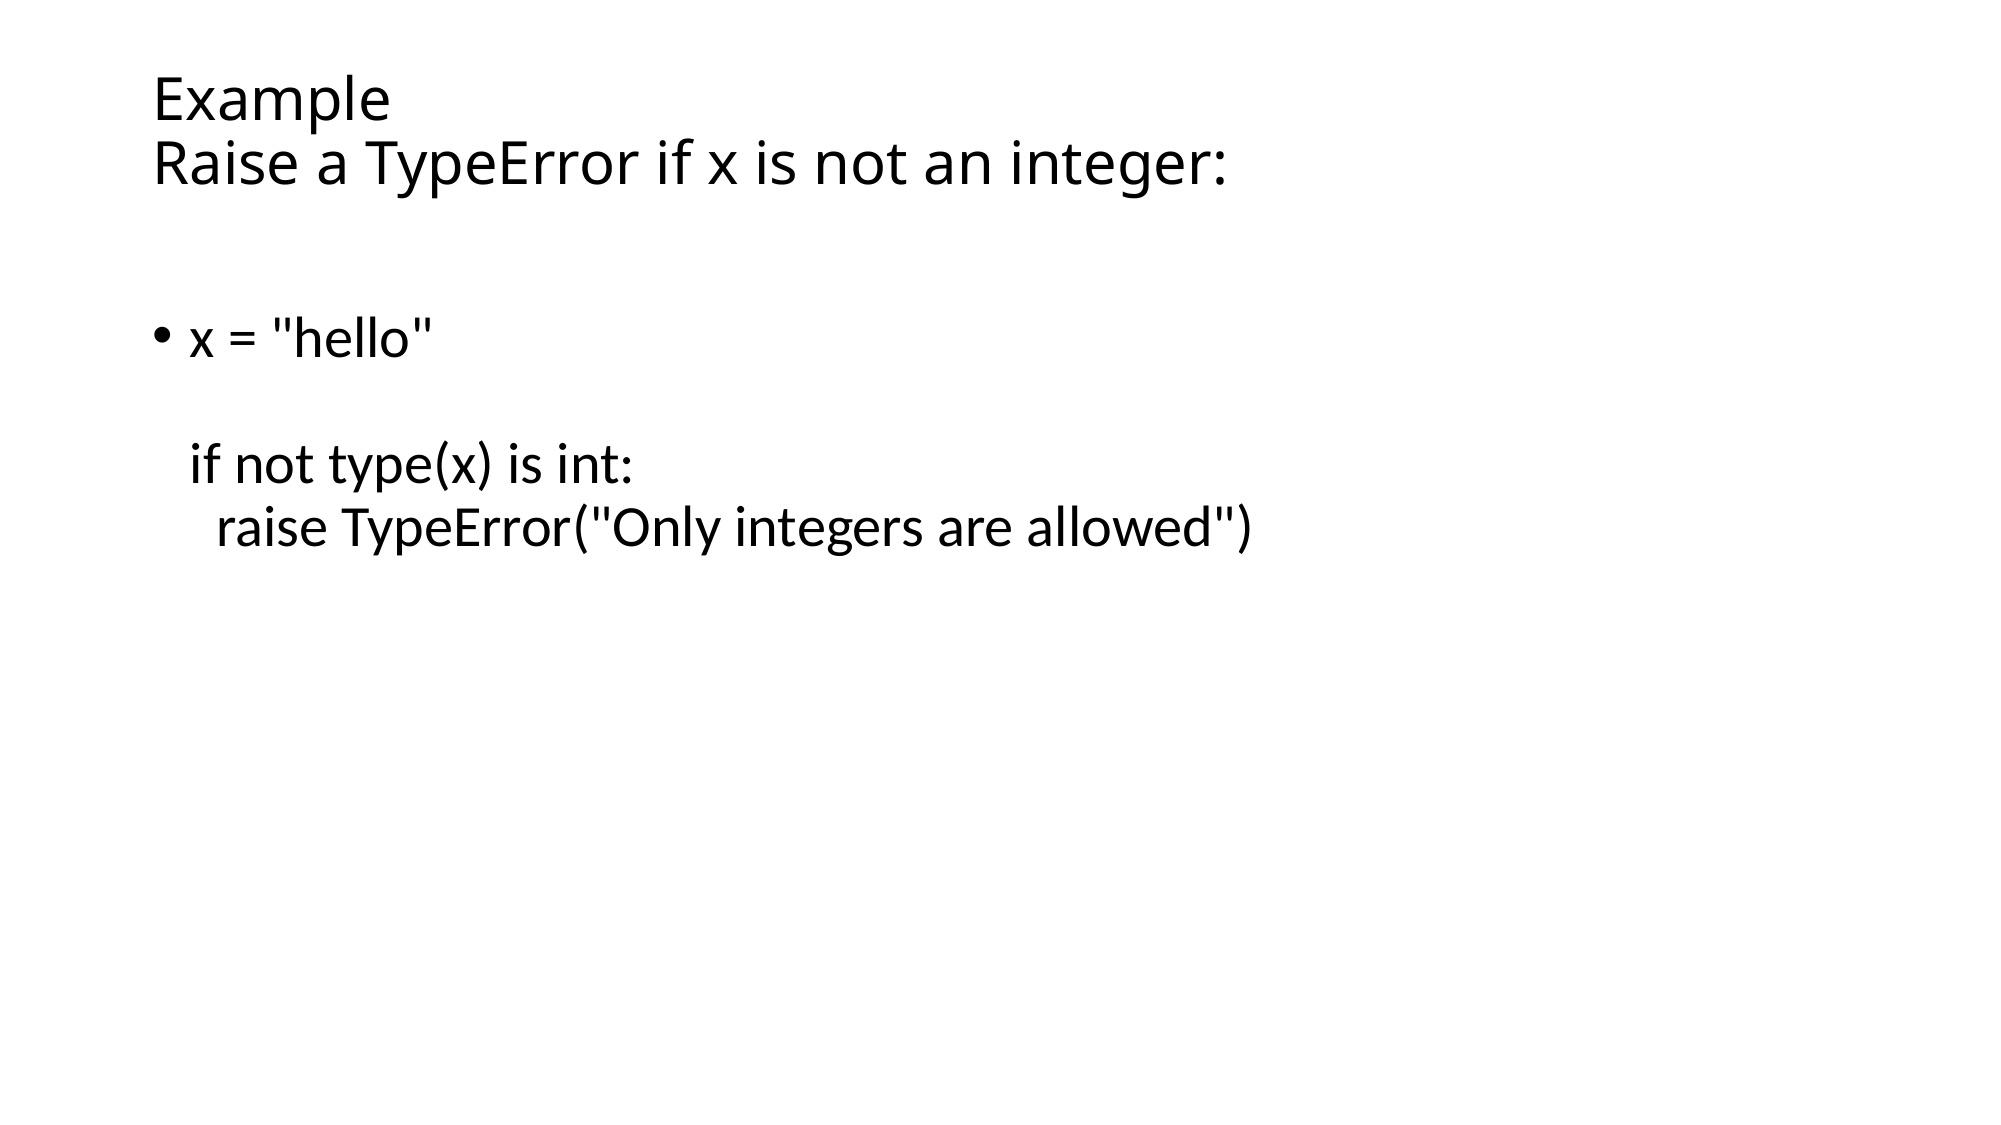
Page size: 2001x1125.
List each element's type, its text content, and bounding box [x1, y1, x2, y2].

title Example Raise a TypeError if x is not an integer: [137, 59, 1863, 278]
list x = "hello" if not type(x) is int: raise TypeError("Only integers are allowed") [137, 299, 1863, 1014]
